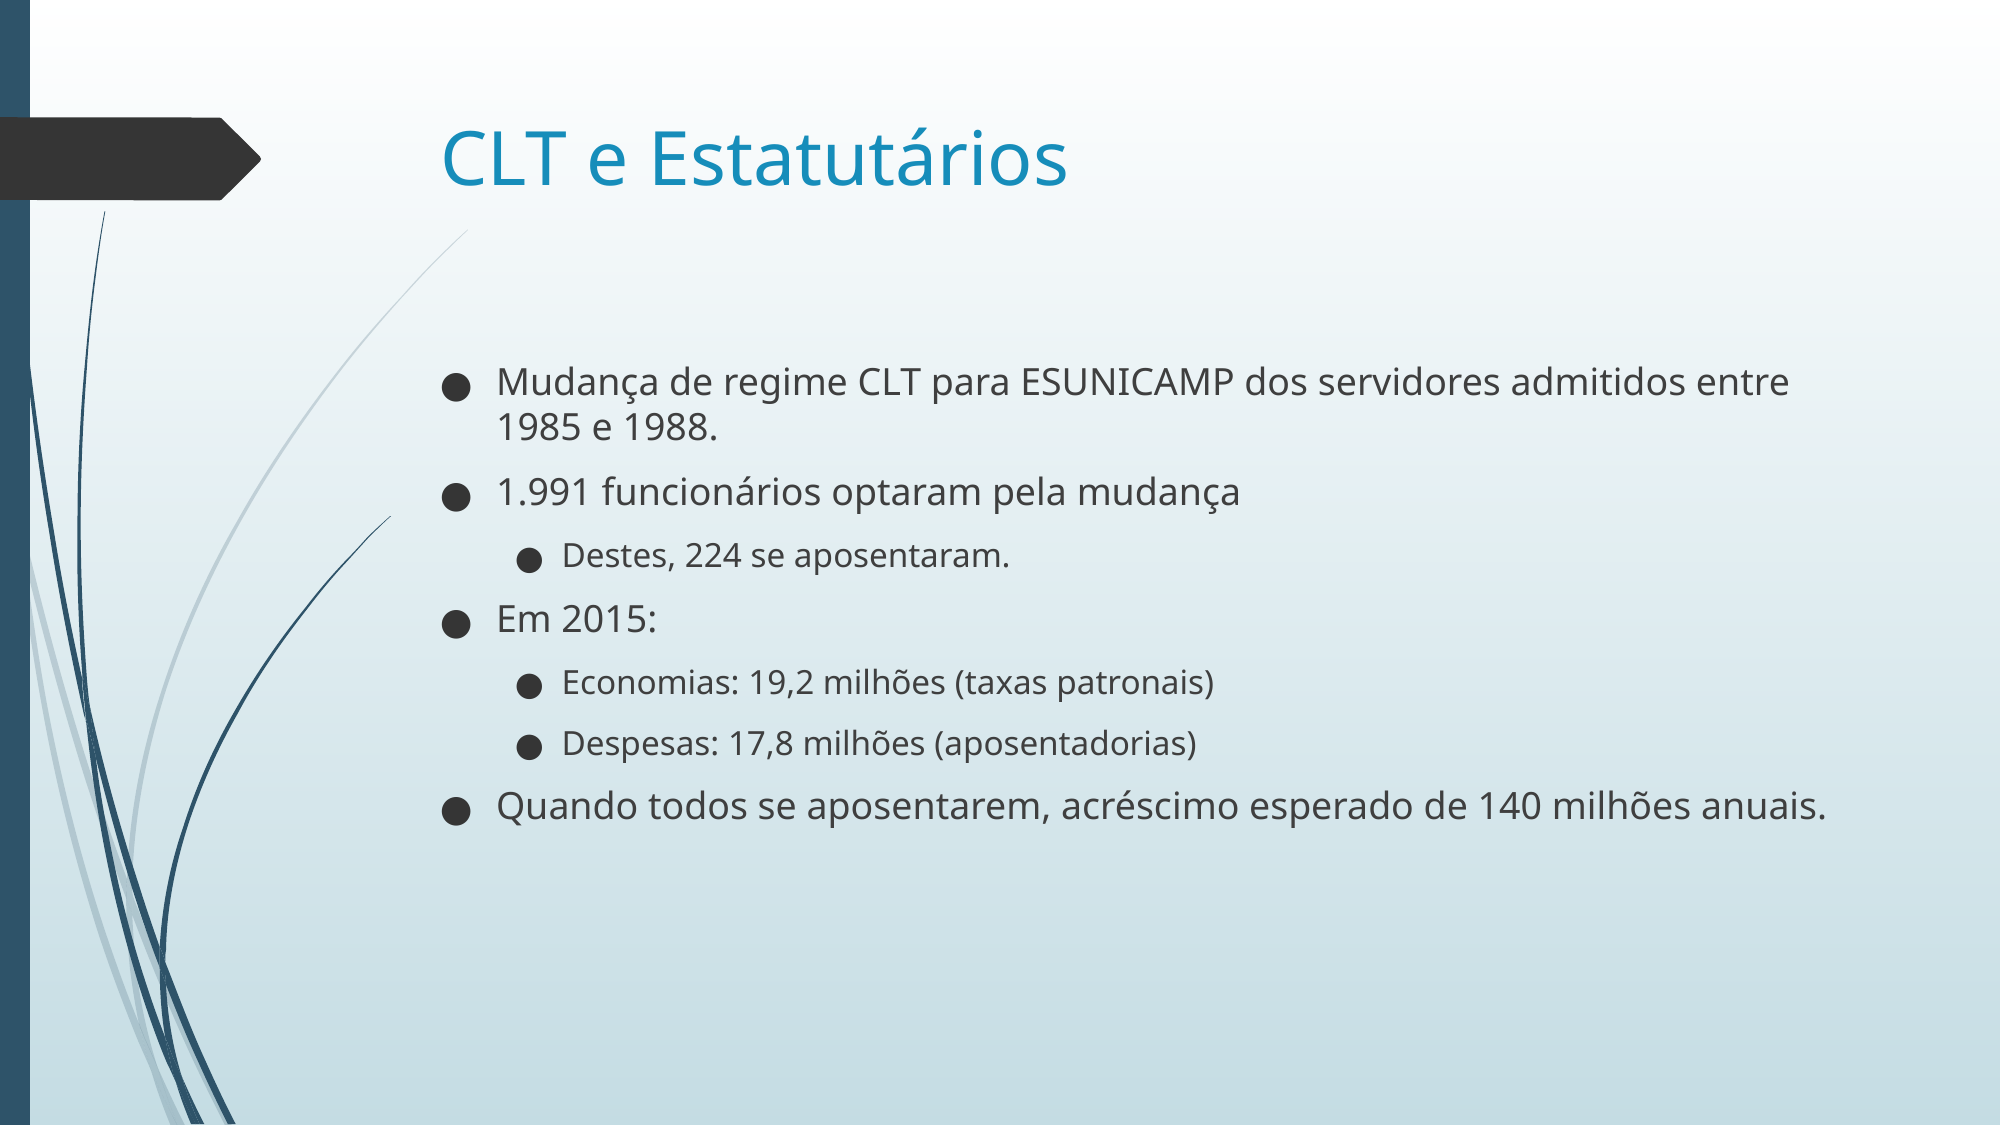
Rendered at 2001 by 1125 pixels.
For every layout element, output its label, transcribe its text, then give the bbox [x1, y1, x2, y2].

list Mudança de regime CLT para ESUNICAMP dos servidores admitidos entre 1985 e 1988. 1.991 funcionários optaram pela mudança Destes, 224 se aposentaram. Em 2015: Economias: 19,2 milhões (taxas patronais) Despesas: 17,8 milhões (aposentadorias) Quando todos se aposentarem, acréscimo esperado de 140 milhões anuais. [424, 350, 1888, 970]
title CLT e Estatutários [425, 102, 1888, 313]
